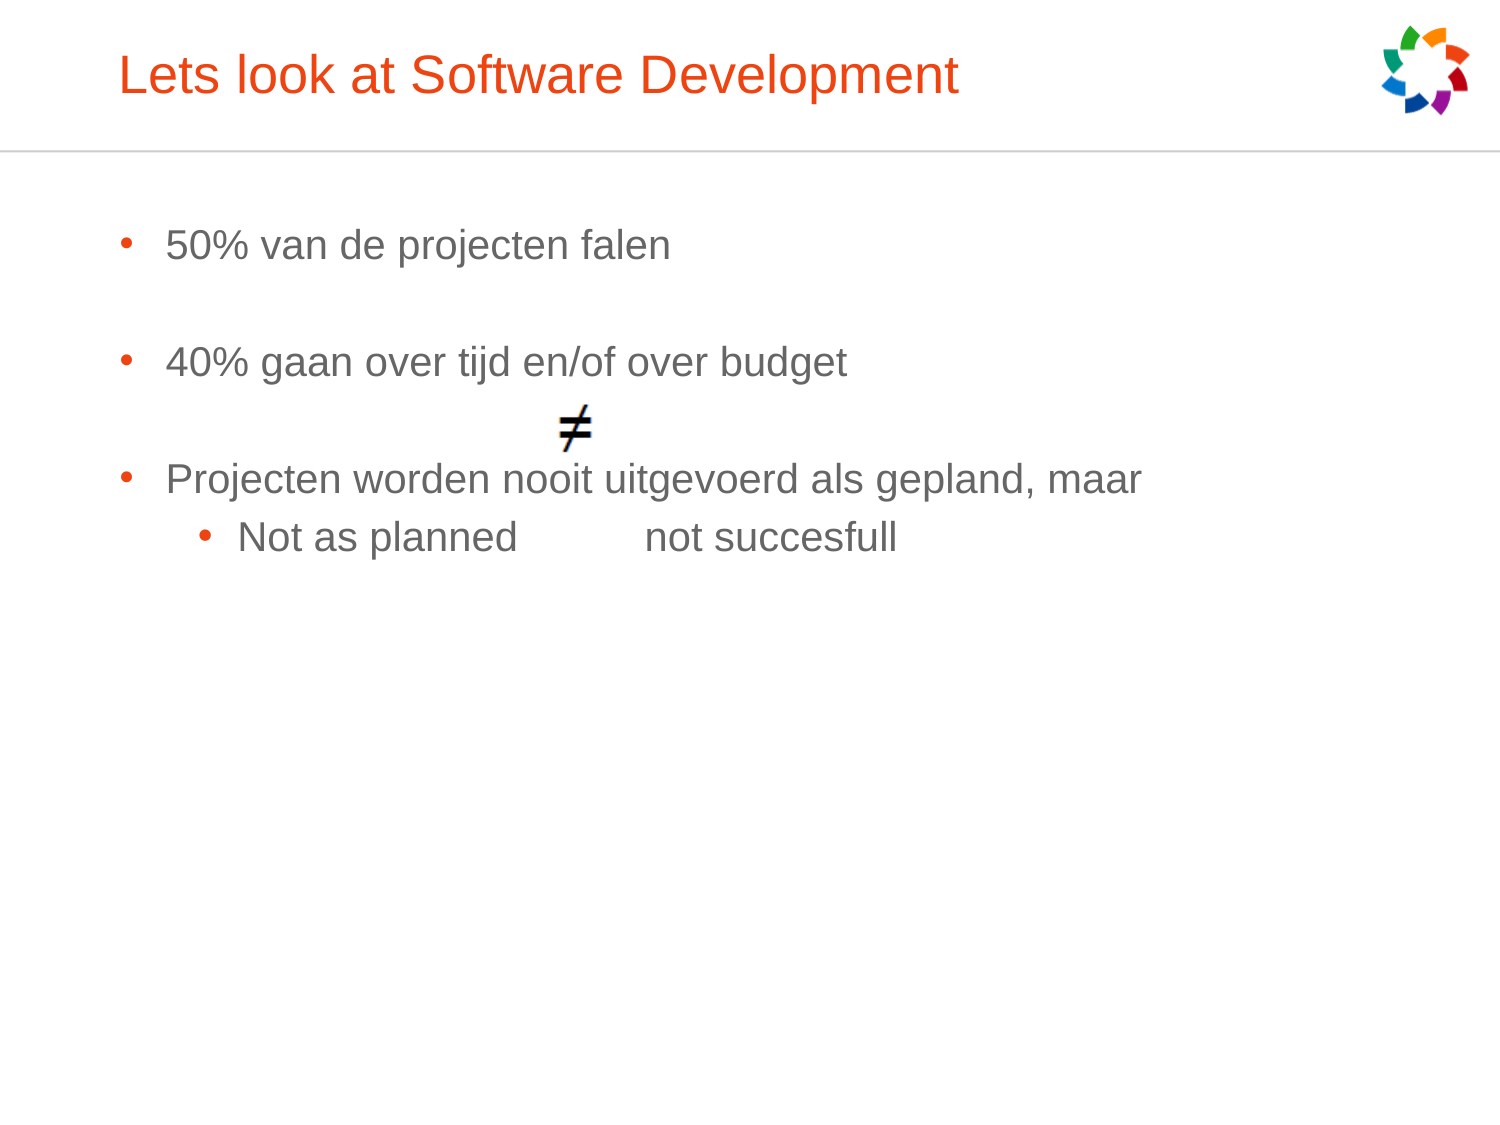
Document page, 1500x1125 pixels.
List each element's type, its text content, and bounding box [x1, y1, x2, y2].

title Lets look at Software Development [118, 0, 1382, 152]
picture [552, 397, 598, 457]
picture [1382, 25, 1473, 118]
list 50% van de projecten falen 40% gaan over tijd en/of over budget Projecten worden nooit uitgevoerd als gepland, maar Not as planned not succesfull [118, 217, 1466, 1023]
